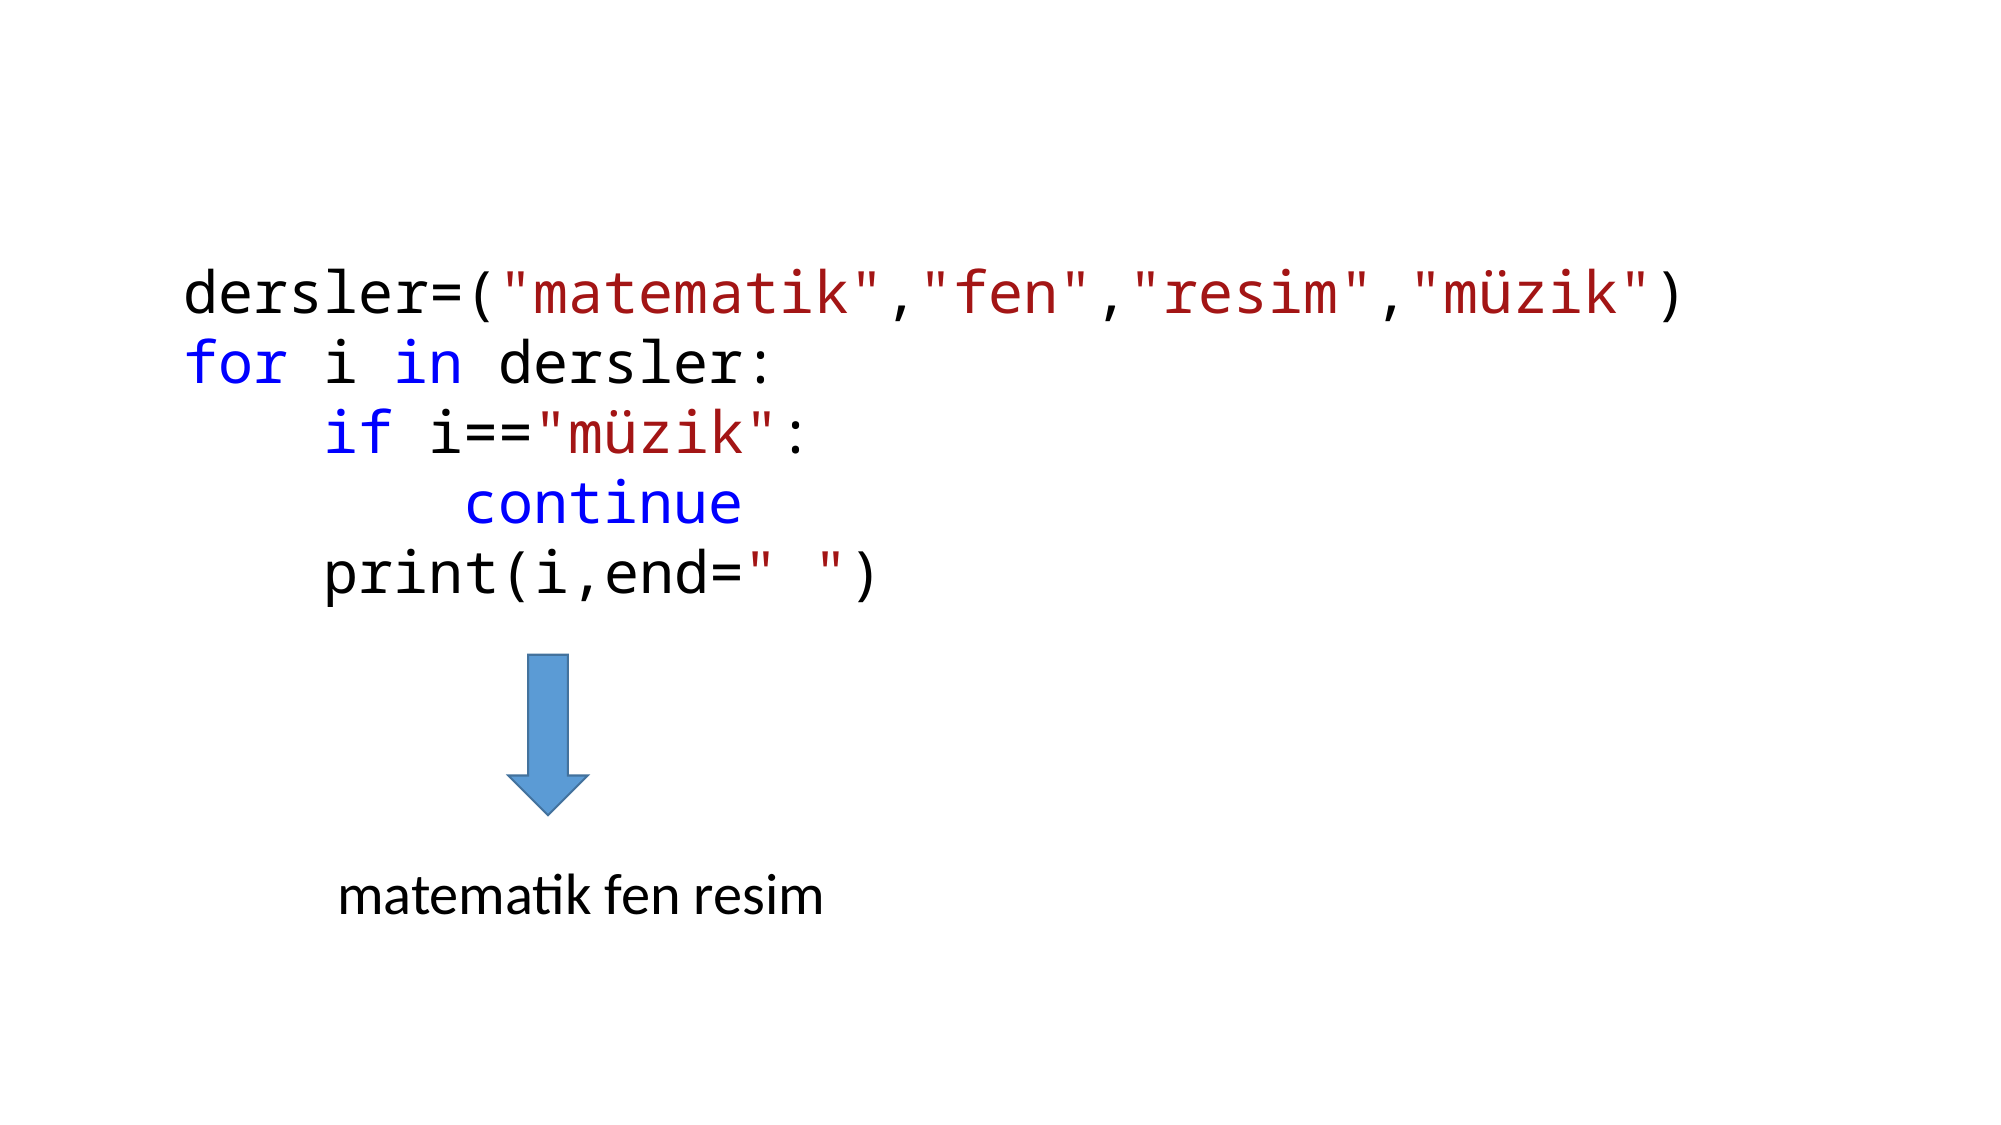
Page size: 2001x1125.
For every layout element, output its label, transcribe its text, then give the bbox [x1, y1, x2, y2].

text_box dersler=("matematik","fen","resim","müzik") for i in dersler: if i=="müzik": continue print(i,end=" ") [169, 247, 1777, 613]
text_box matematik fen resim [322, 848, 854, 934]
text_box [505, 653, 591, 817]
